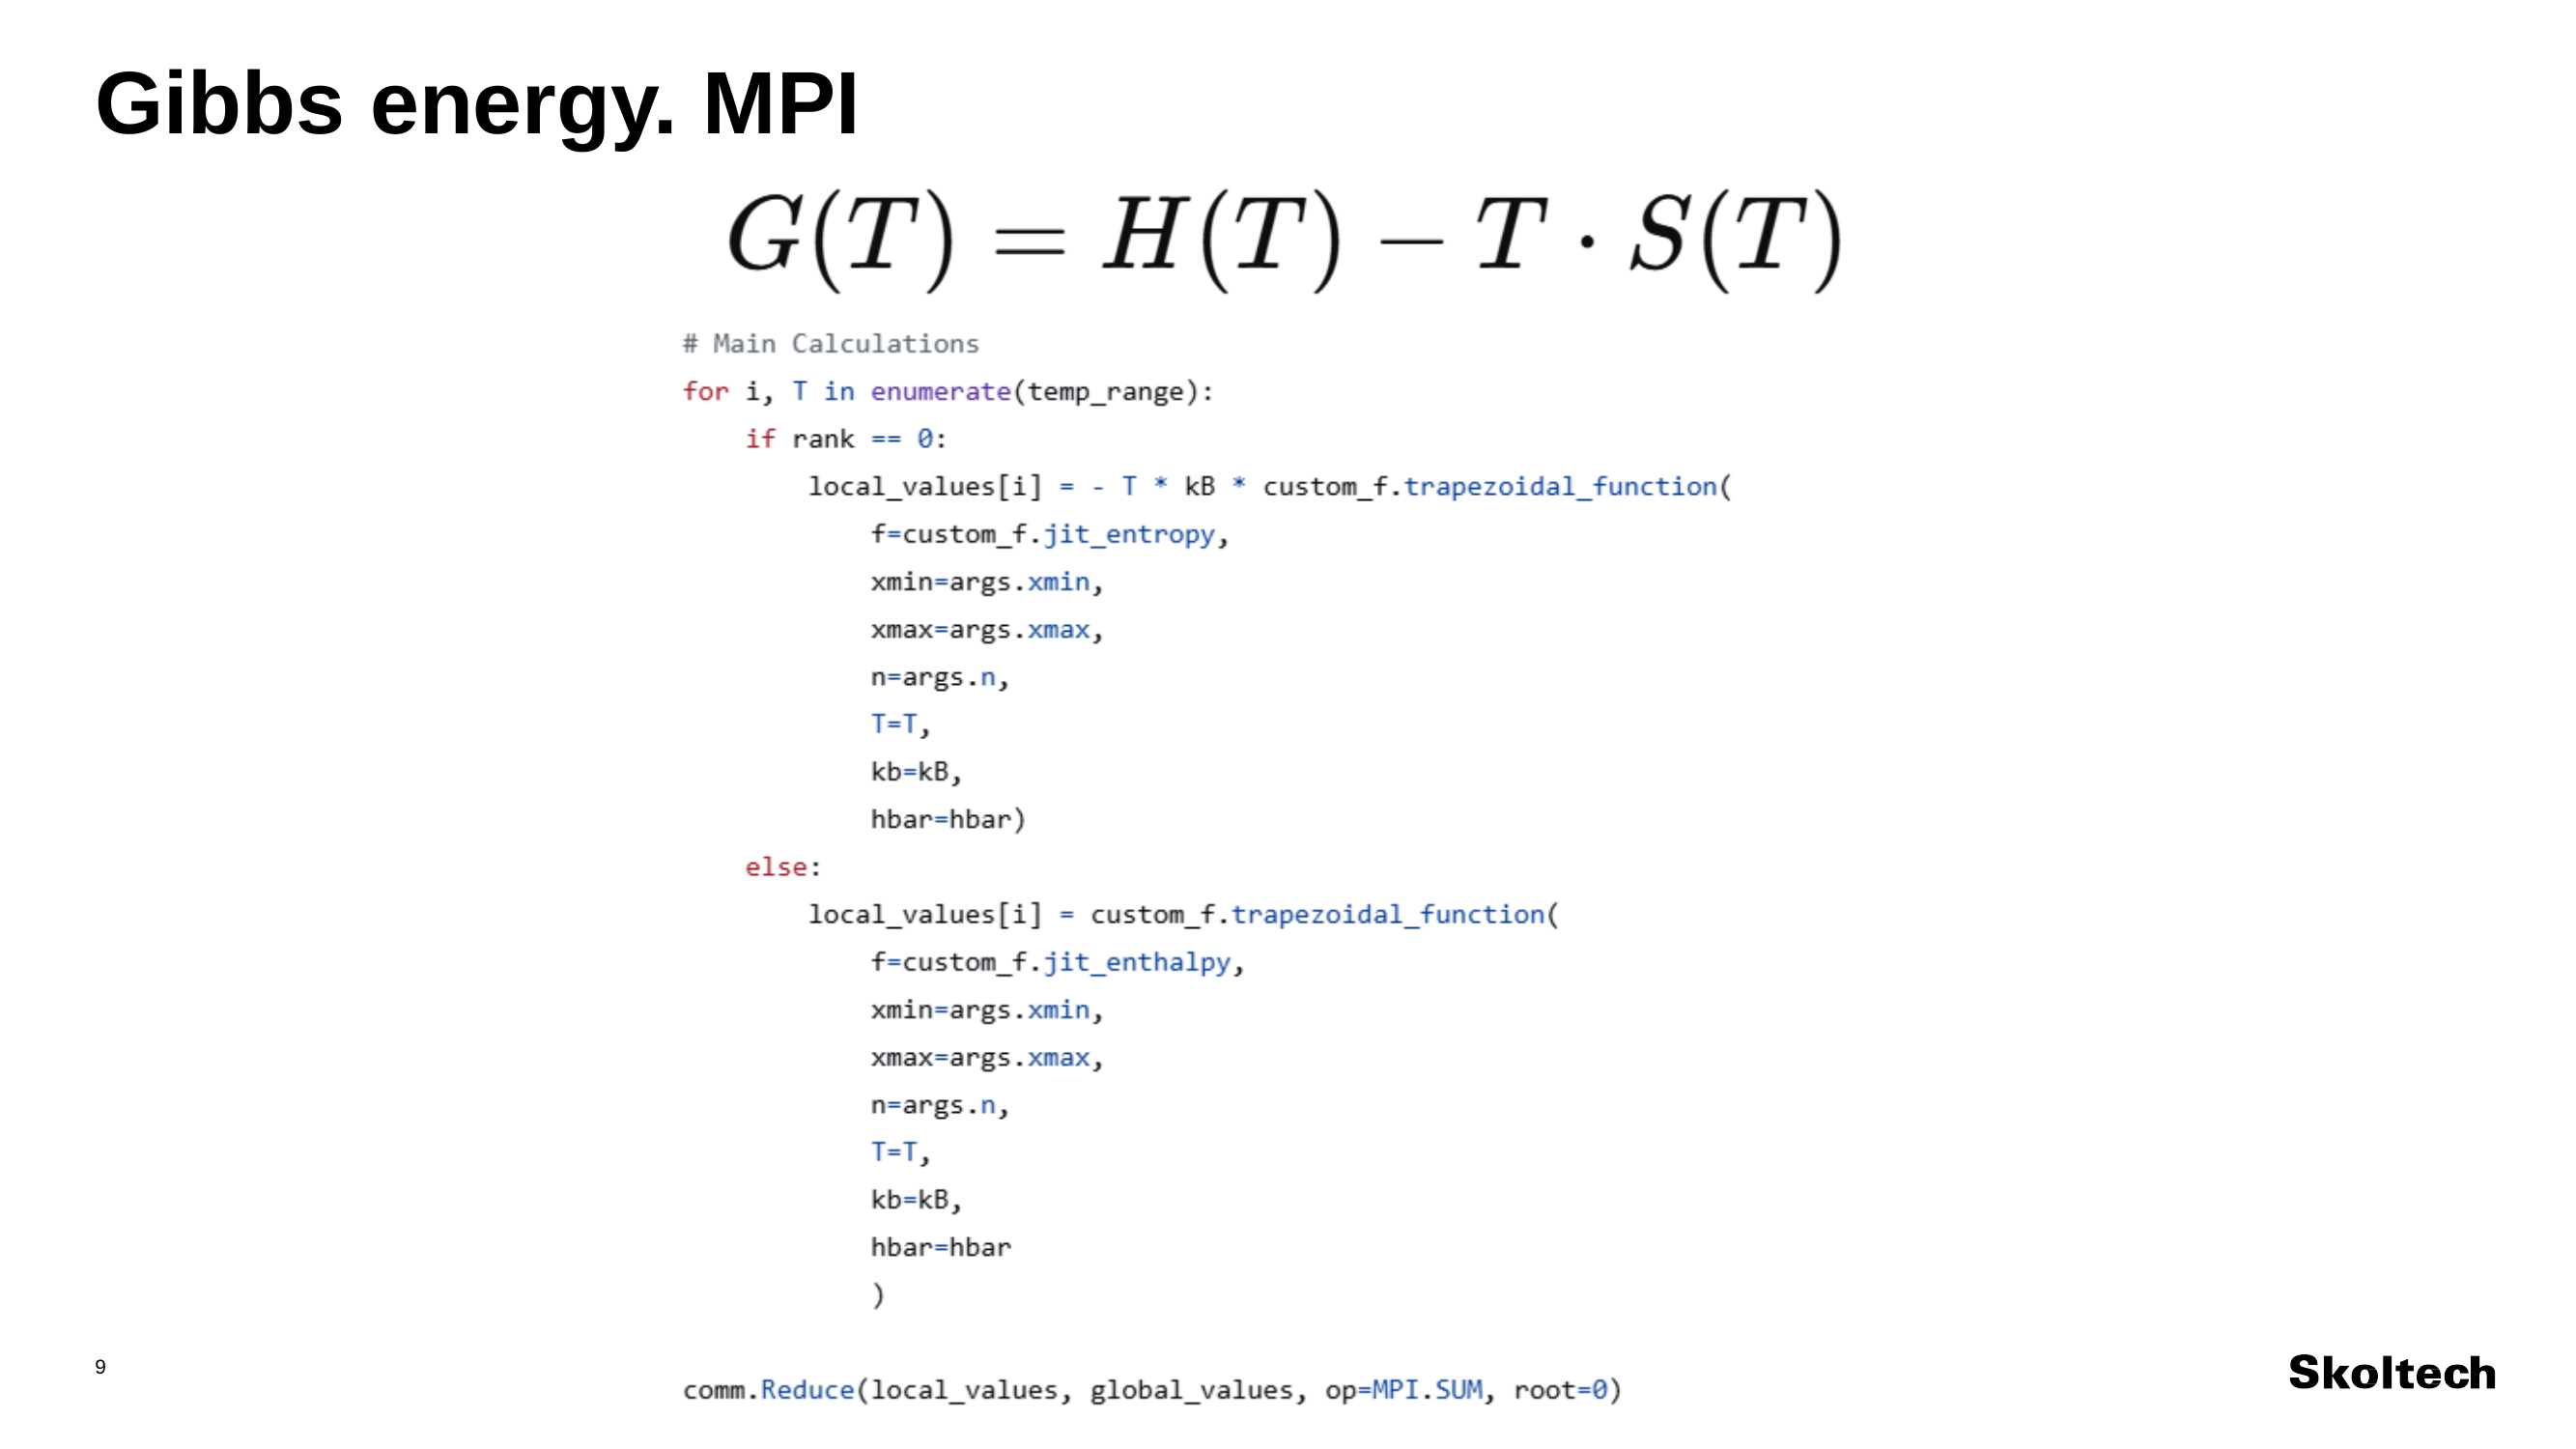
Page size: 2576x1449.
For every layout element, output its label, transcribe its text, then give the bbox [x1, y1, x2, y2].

title Gibbs energy. MPI [80, 49, 2496, 254]
picture [655, 315, 1920, 1422]
slide_number ‹#› [80, 1343, 238, 1389]
picture [714, 162, 1861, 302]
